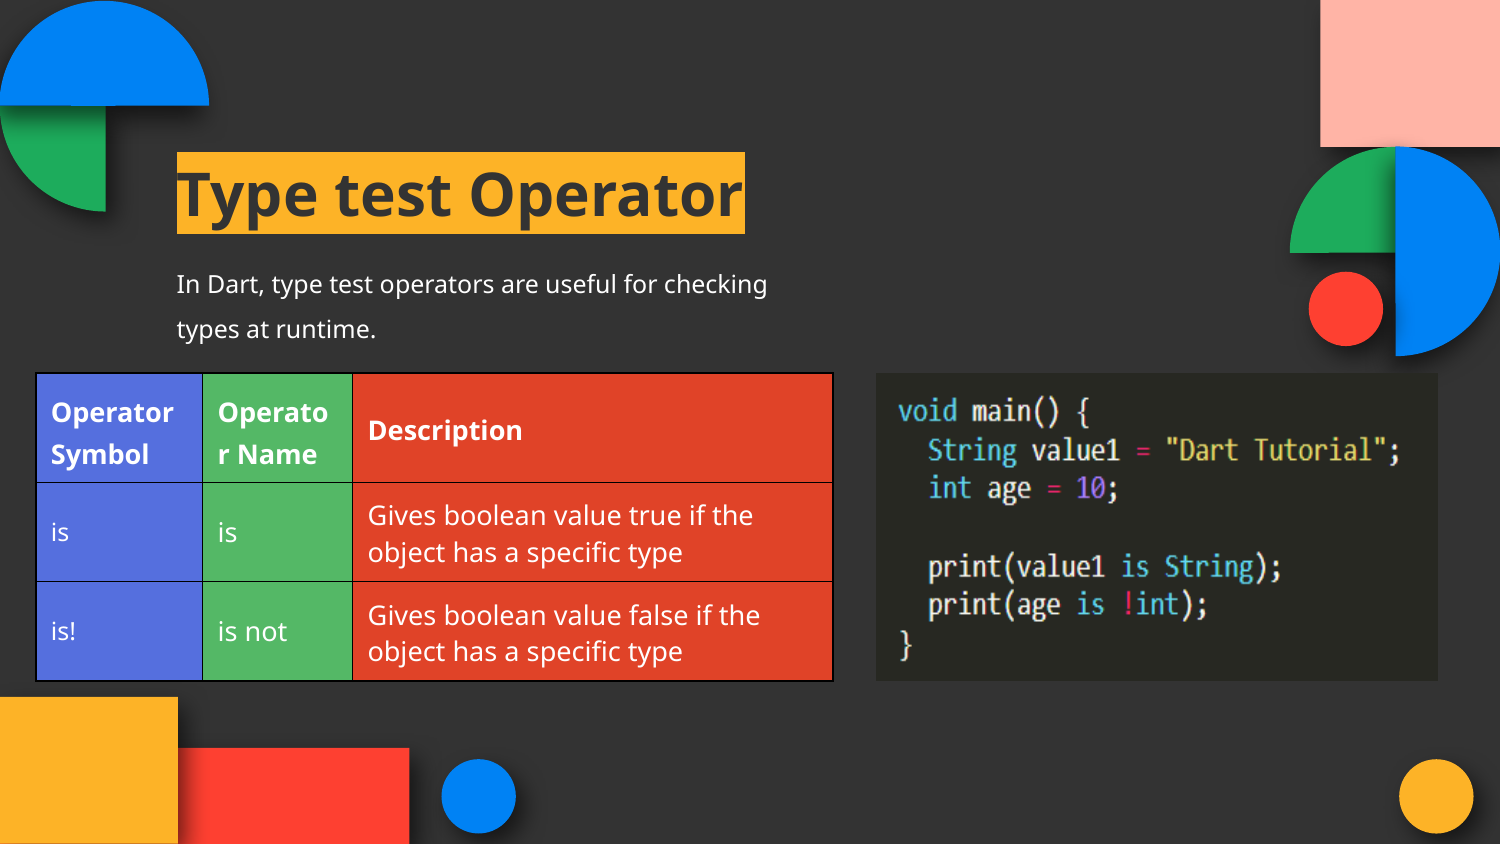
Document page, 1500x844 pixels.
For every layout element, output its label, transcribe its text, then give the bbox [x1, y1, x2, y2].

table_cell is [37, 483, 202, 581]
table_cell is! [37, 582, 202, 680]
table_cell Gives boolean value false if the object has a specific type [353, 582, 832, 680]
table_header Operator Name [203, 374, 352, 482]
text_box Type test Operator In Dart, type test operators are useful for checking types at runtime. [161, 105, 845, 359]
table_header Description [353, 374, 832, 482]
table_cell is not [203, 582, 352, 680]
table_header Operator Symbol [37, 374, 202, 482]
table_cell Gives boolean value true if the object has a specific type [353, 483, 832, 581]
table_cell is [203, 483, 352, 581]
picture [875, 372, 1438, 682]
